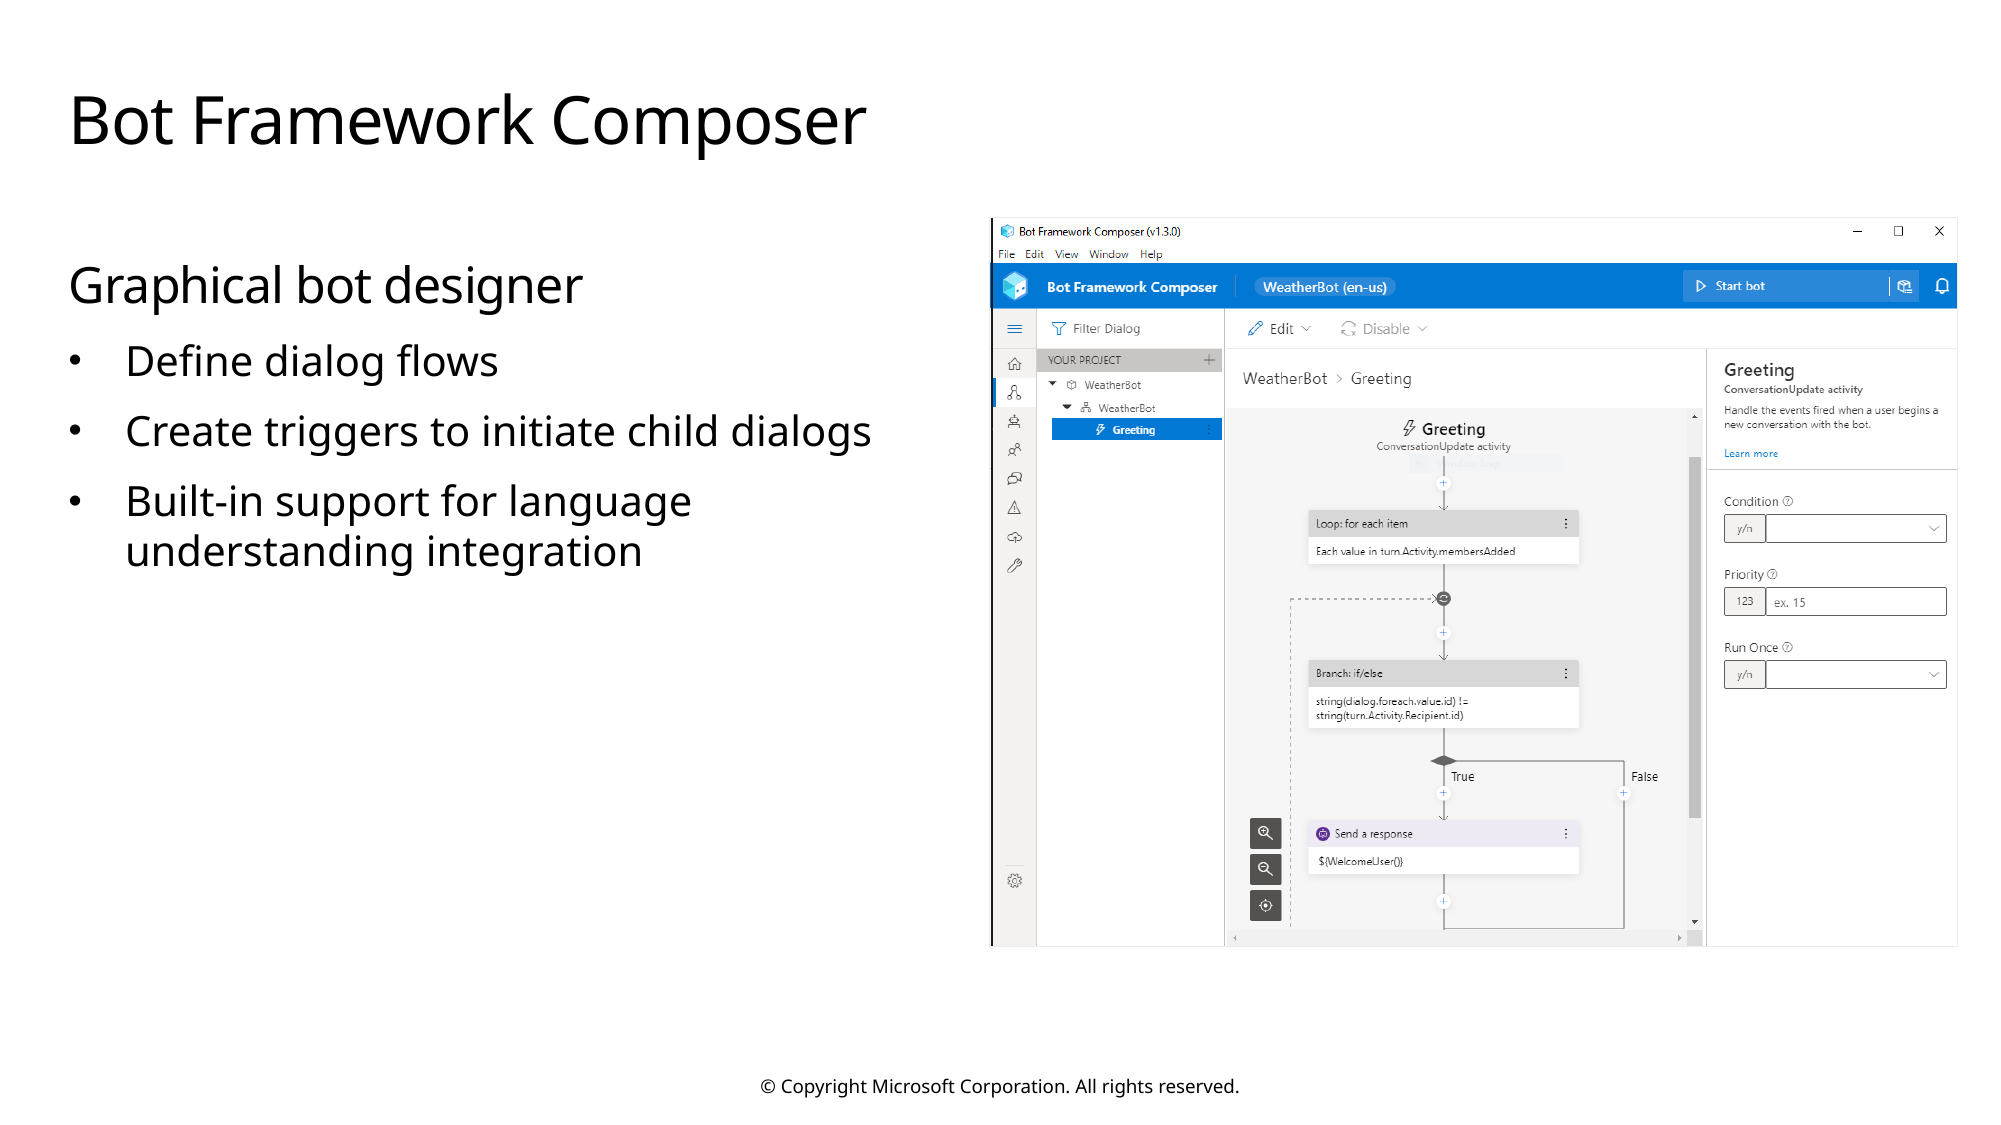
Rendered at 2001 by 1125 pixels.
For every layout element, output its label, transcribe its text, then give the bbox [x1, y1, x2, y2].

title Bot Framework Composer [68, 72, 1930, 184]
list Graphical bot designer Define dialog flows Create triggers to initiate child dialogs Built-in support for language understanding integration [68, 238, 979, 595]
picture [989, 217, 1958, 947]
